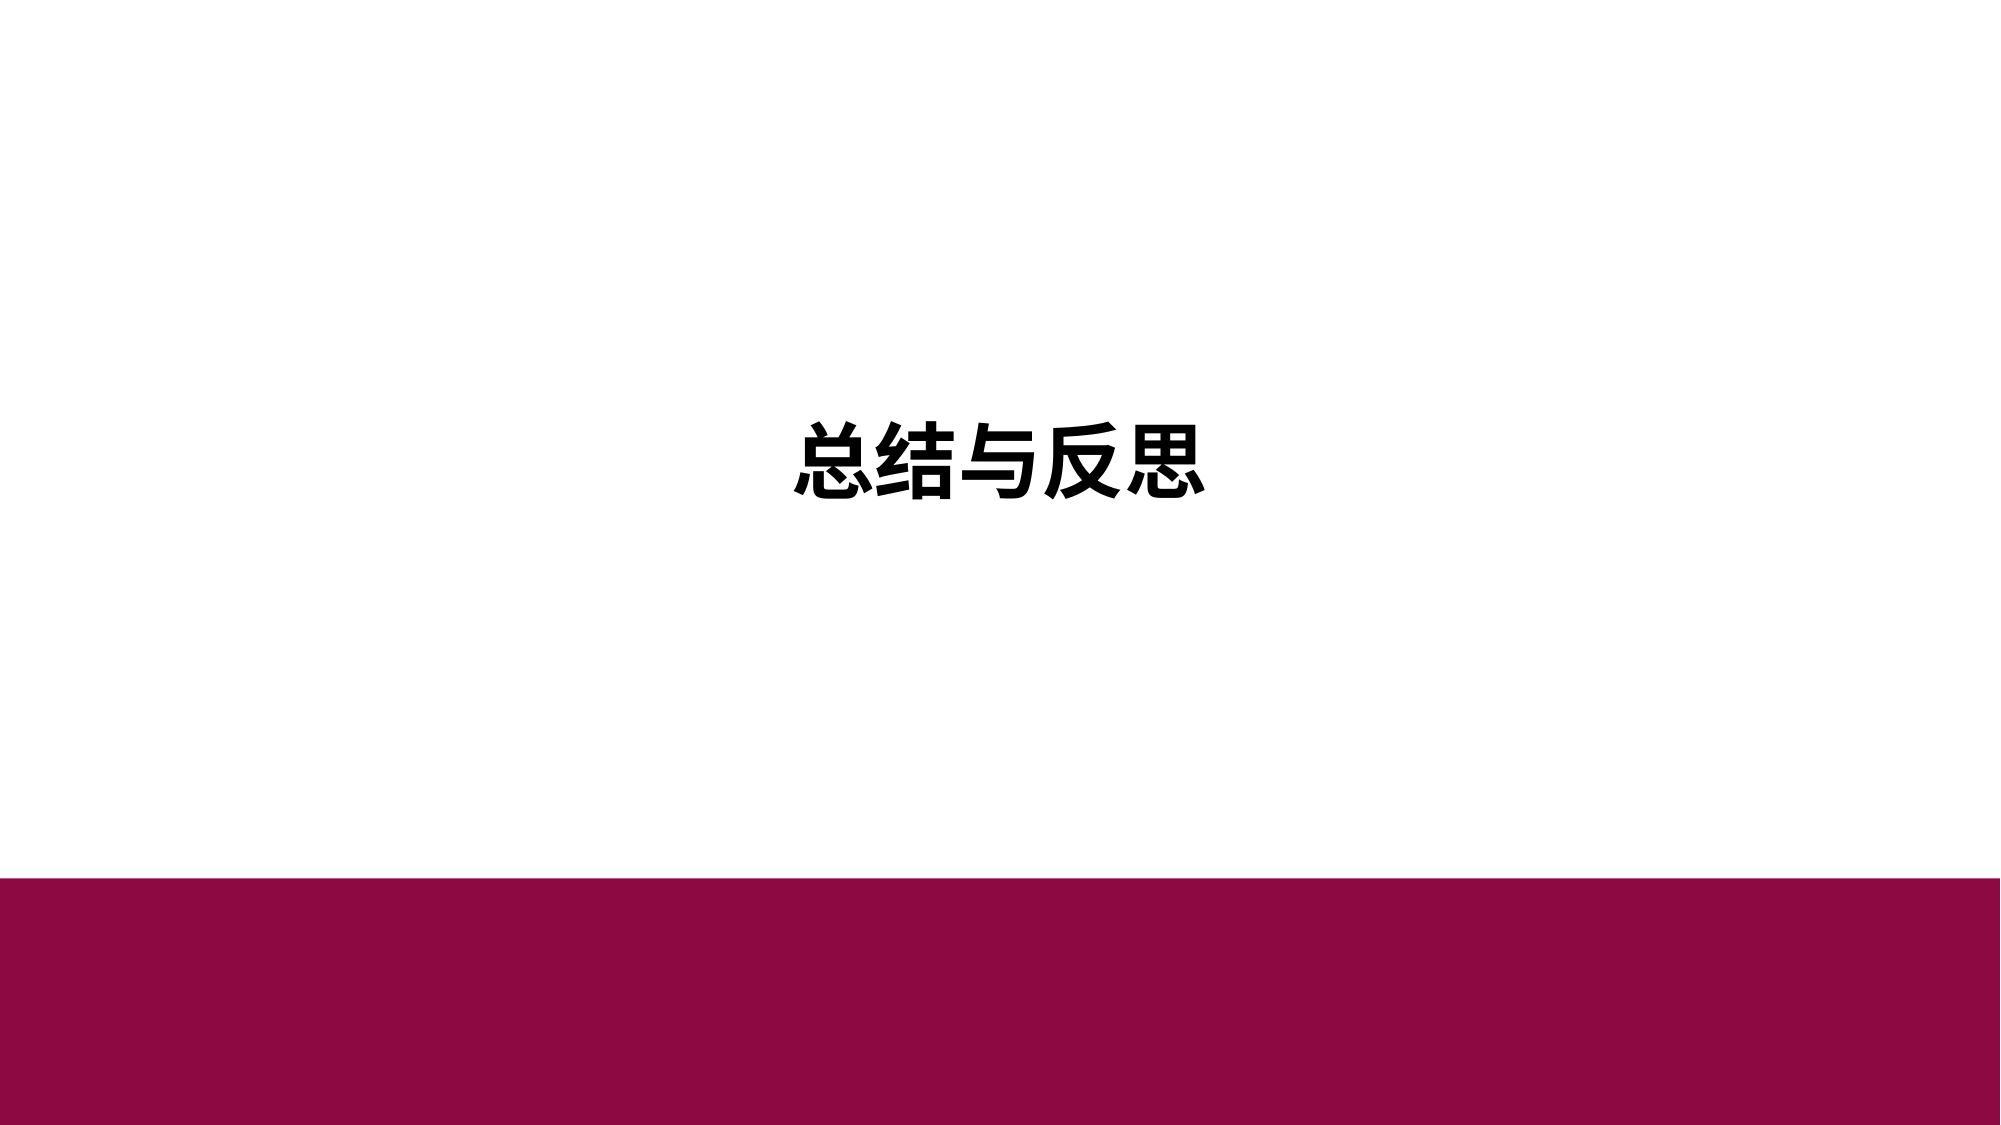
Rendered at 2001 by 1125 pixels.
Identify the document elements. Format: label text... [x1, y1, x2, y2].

text_box 总结与反思 [546, 401, 1454, 517]
text_box [0, 877, 2000, 1125]
